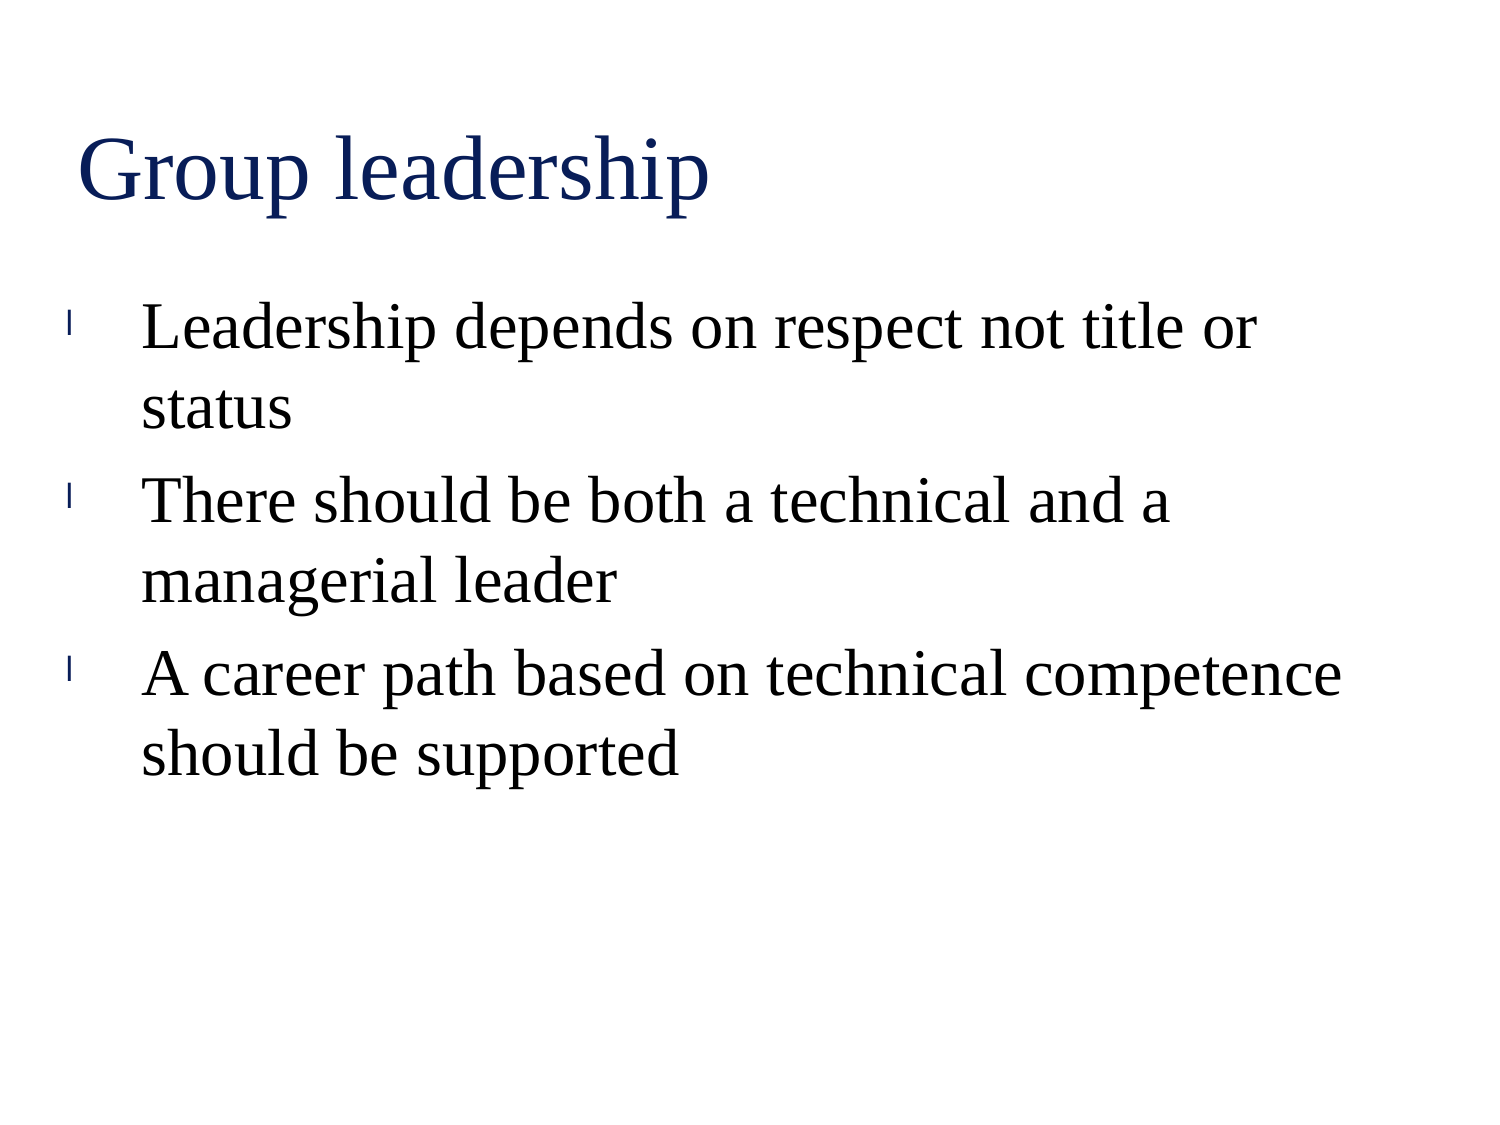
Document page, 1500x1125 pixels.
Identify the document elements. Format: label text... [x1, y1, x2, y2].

list Leadership depends on respect not title or status There should be both a technical and a managerial leader A career path based on technical competence should be supported [50, 275, 1443, 953]
title Group leadership [62, 43, 1343, 225]
